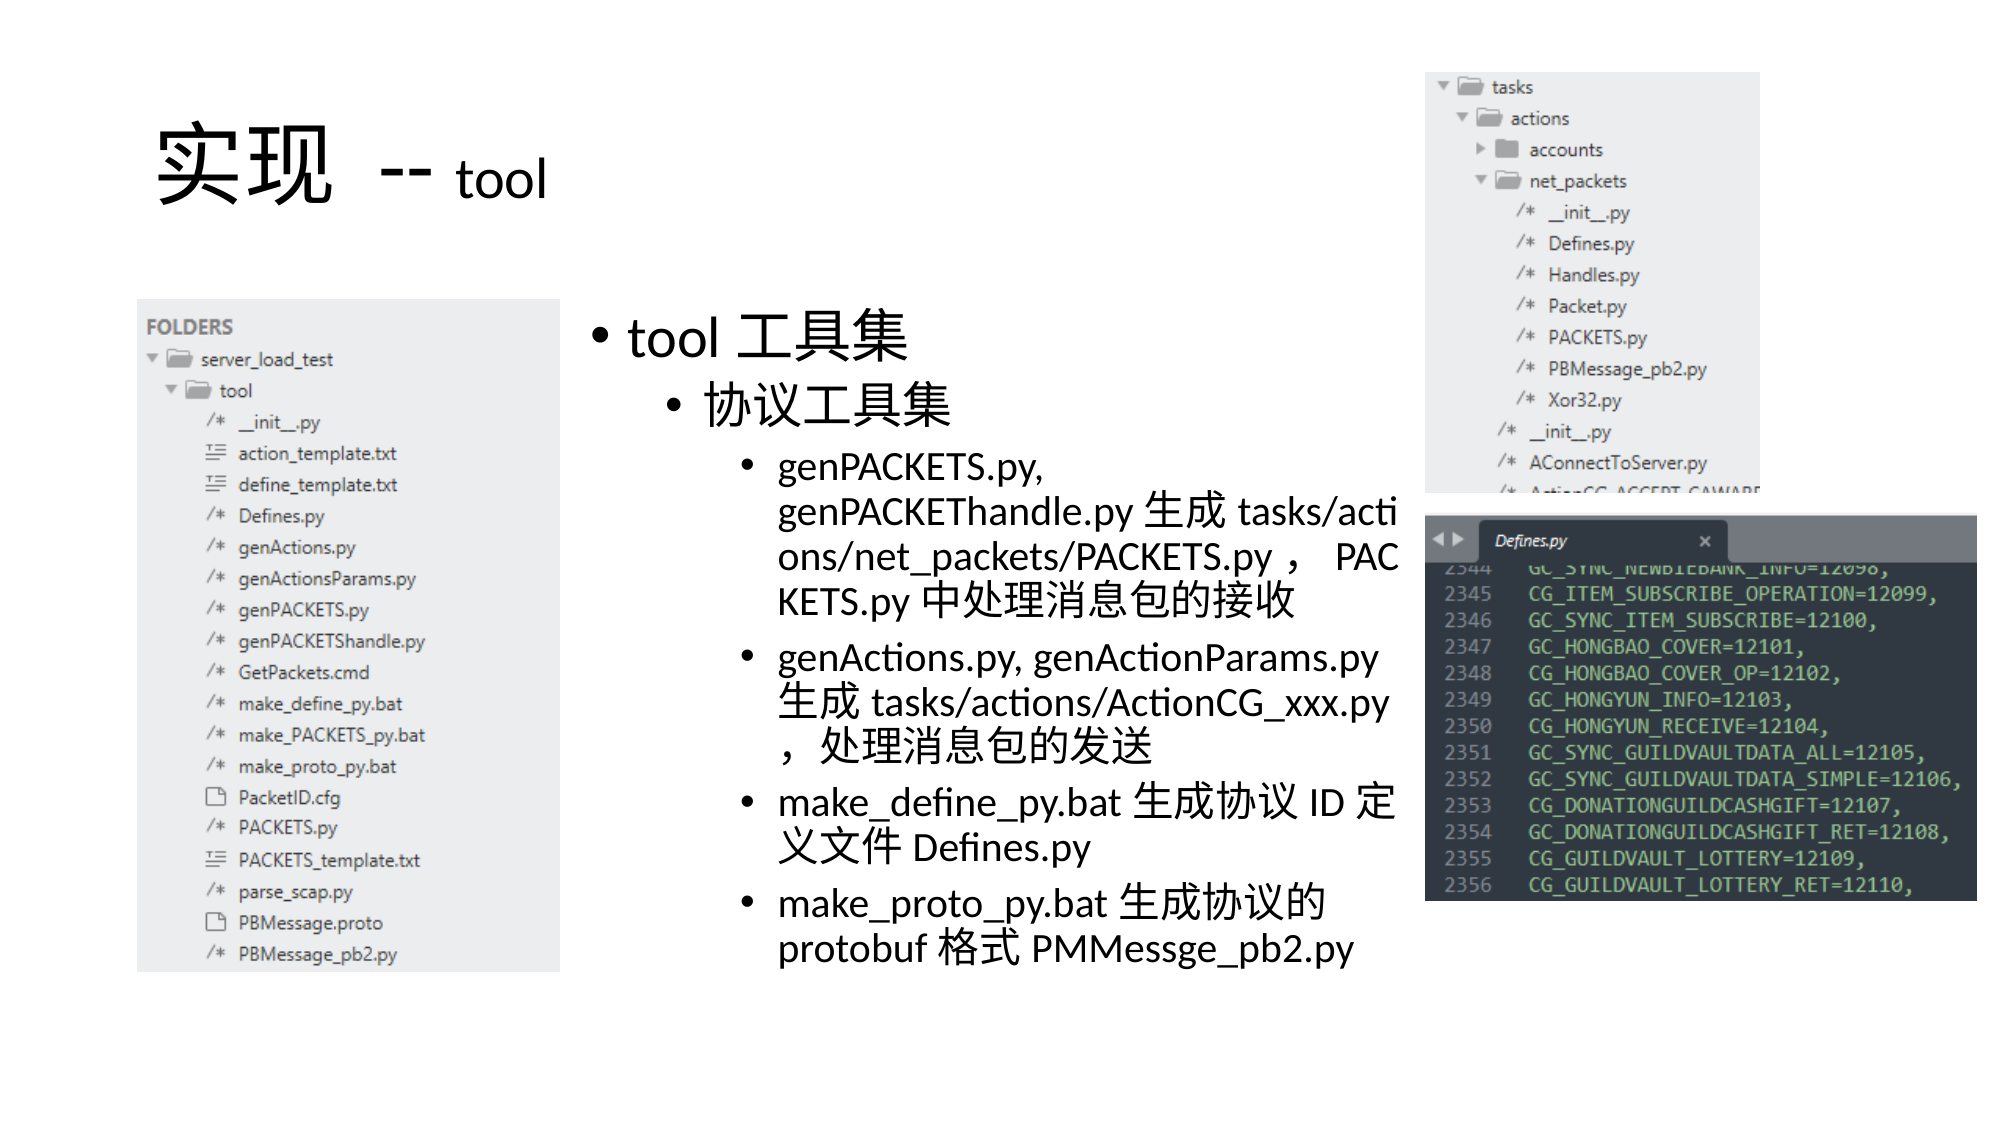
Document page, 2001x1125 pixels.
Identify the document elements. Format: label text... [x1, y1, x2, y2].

picture [1424, 507, 1977, 901]
list tool工具集 协议工具集 genPACKETS.py, genPACKEThandle.py生成tasks/actions/net_packets/PACKETS.py，PACKETS.py中处理消息包的接收 genActions.py, genActionParams.py生成tasks/actions/ActionCG_xxx.py，处理消息包的发送 make_define_py.bat生成协议ID定义文件Defines.py make_proto_py.bat生成协议的protobuf格式PMMessge_pb2.py [575, 299, 1425, 1014]
title 实现 -- tool [137, 59, 1863, 278]
picture [1424, 72, 1760, 493]
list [137, 299, 560, 972]
